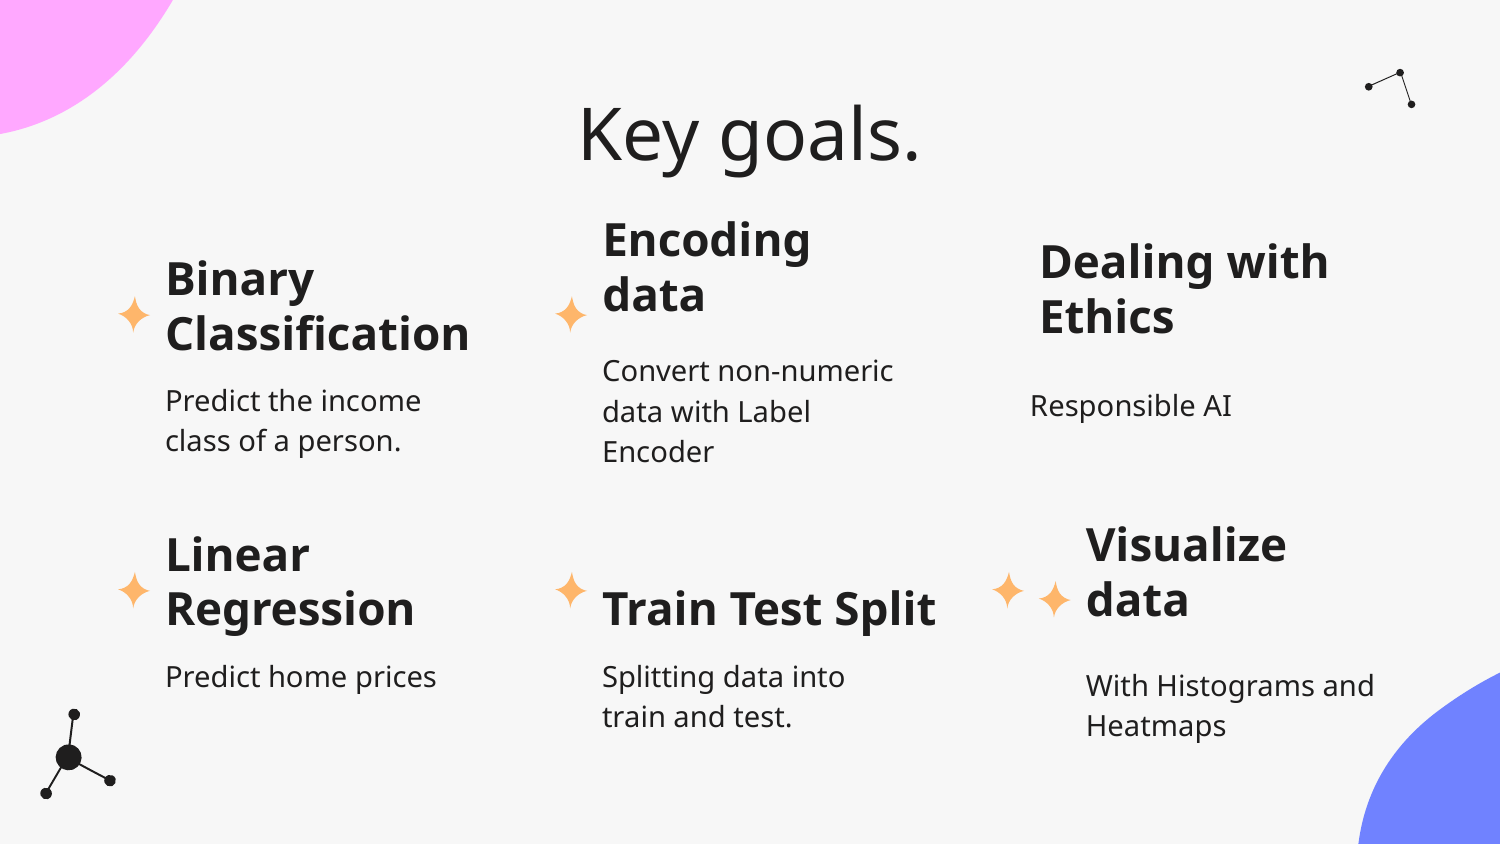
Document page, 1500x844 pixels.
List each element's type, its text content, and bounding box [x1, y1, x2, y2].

subtitle Predict the income class of a person. [150, 375, 476, 471]
subtitle With Histograms and Heatmaps [1070, 646, 1397, 756]
subtitle Train Test Split [587, 530, 961, 651]
subtitle Visualize data [1070, 569, 1397, 641]
subtitle Linear Regression [150, 530, 476, 651]
text_box [992, 571, 1025, 609]
subtitle Dealing with Ethics [1024, 270, 1350, 358]
subtitle Splitting data into train and test. [587, 651, 913, 747]
text_box [555, 296, 588, 333]
text_box [1038, 581, 1071, 618]
subtitle Encoding data [587, 265, 913, 337]
subtitle Predict home prices [150, 651, 476, 747]
text_box [555, 571, 588, 609]
text_box [118, 296, 151, 333]
subtitle Convert non-numeric data with Label Encoder [587, 337, 913, 442]
text_box [118, 571, 151, 609]
subtitle Binary Classification [150, 265, 524, 375]
subtitle Responsible AI [1015, 367, 1341, 477]
title Key goals. [118, 72, 1382, 167]
